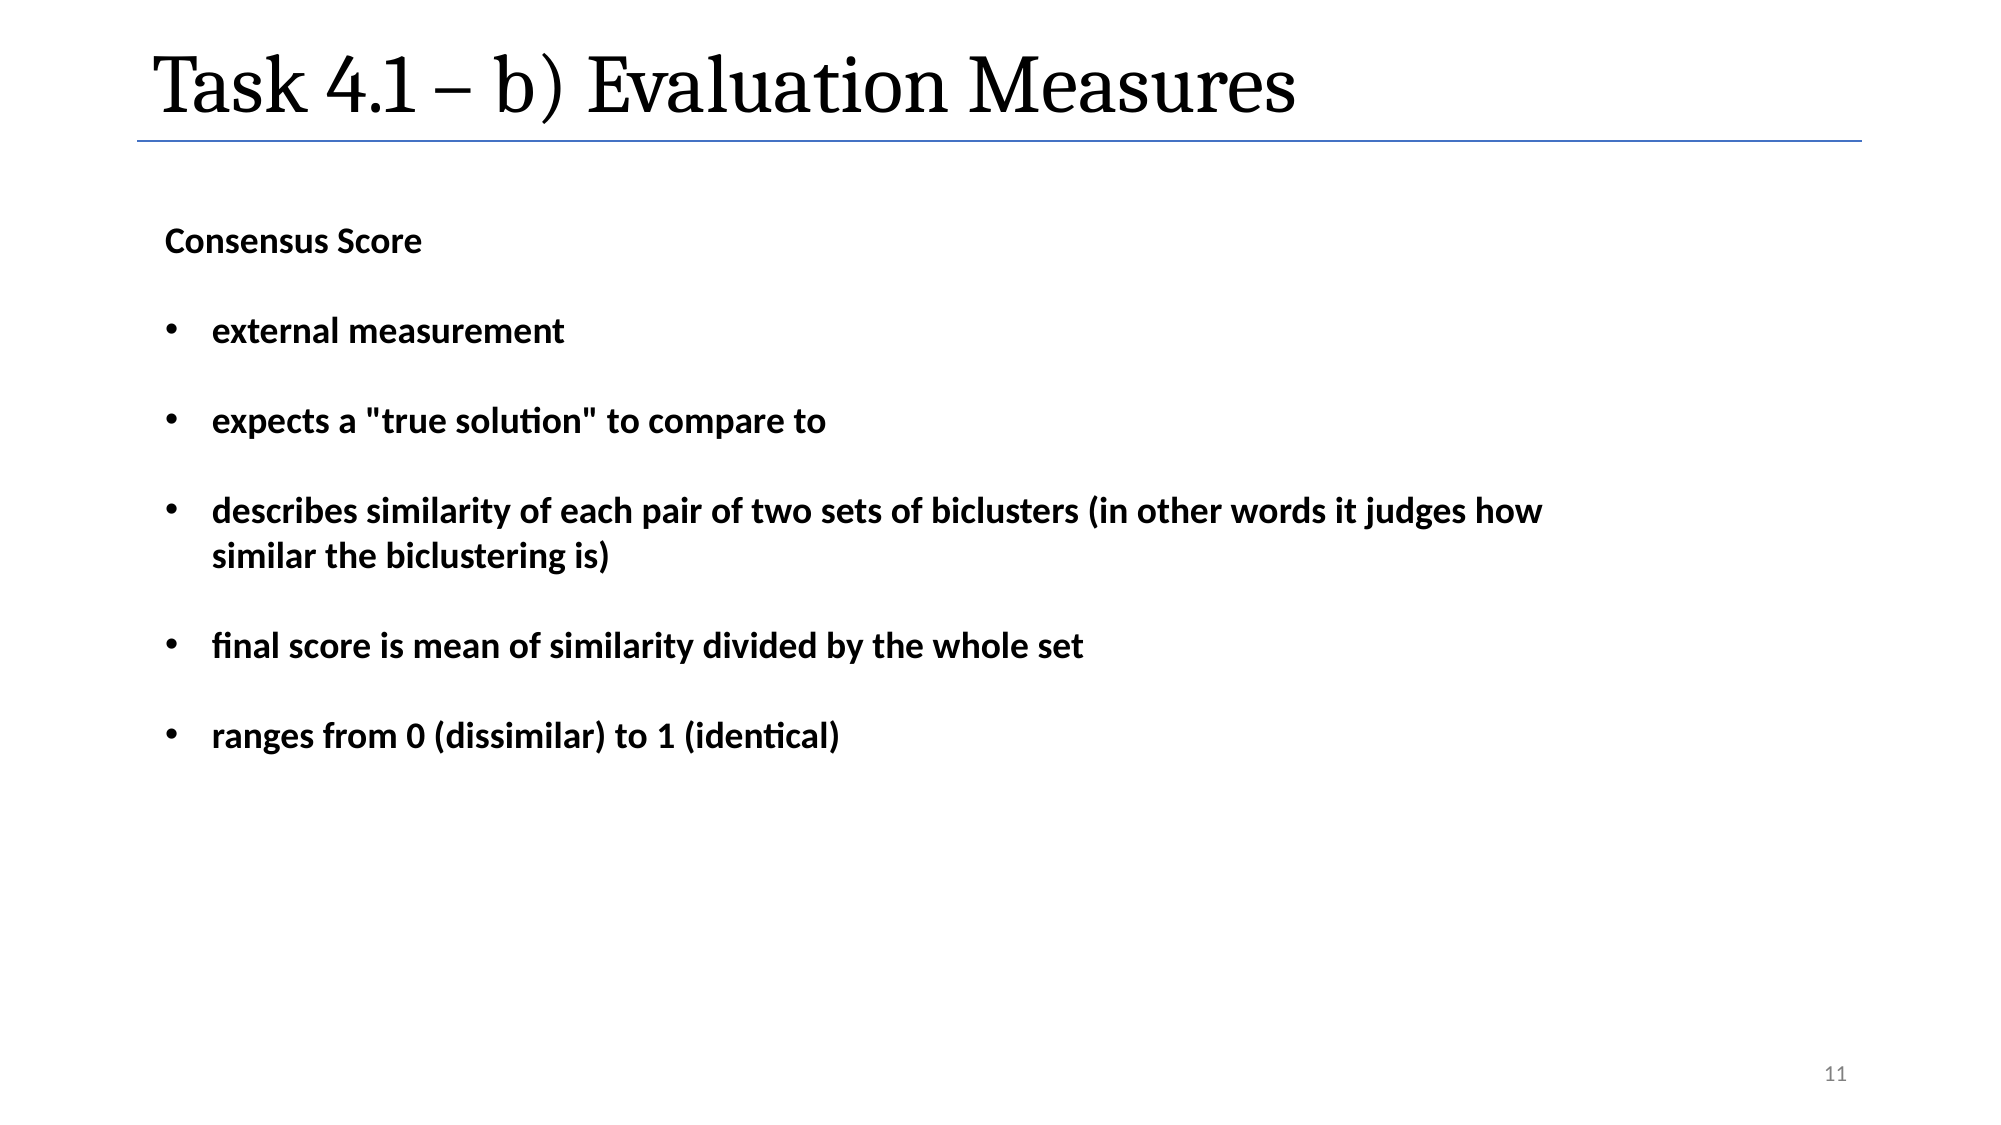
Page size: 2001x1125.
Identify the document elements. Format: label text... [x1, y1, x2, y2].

title Task 4.1 – b) Evaluation Measures [137, 0, 1863, 170]
slide_number 11 [1513, 1042, 1863, 1103]
text_box Consensus Score external measurement expects a "true solution" to compare to describes similarity of each pair of two sets of biclusters (in other words it judges how similar the biclustering is) final score is mean of similarity divided by the whole set ranges from 0 (dissimilar) to 1 (identical) [150, 208, 1624, 764]
